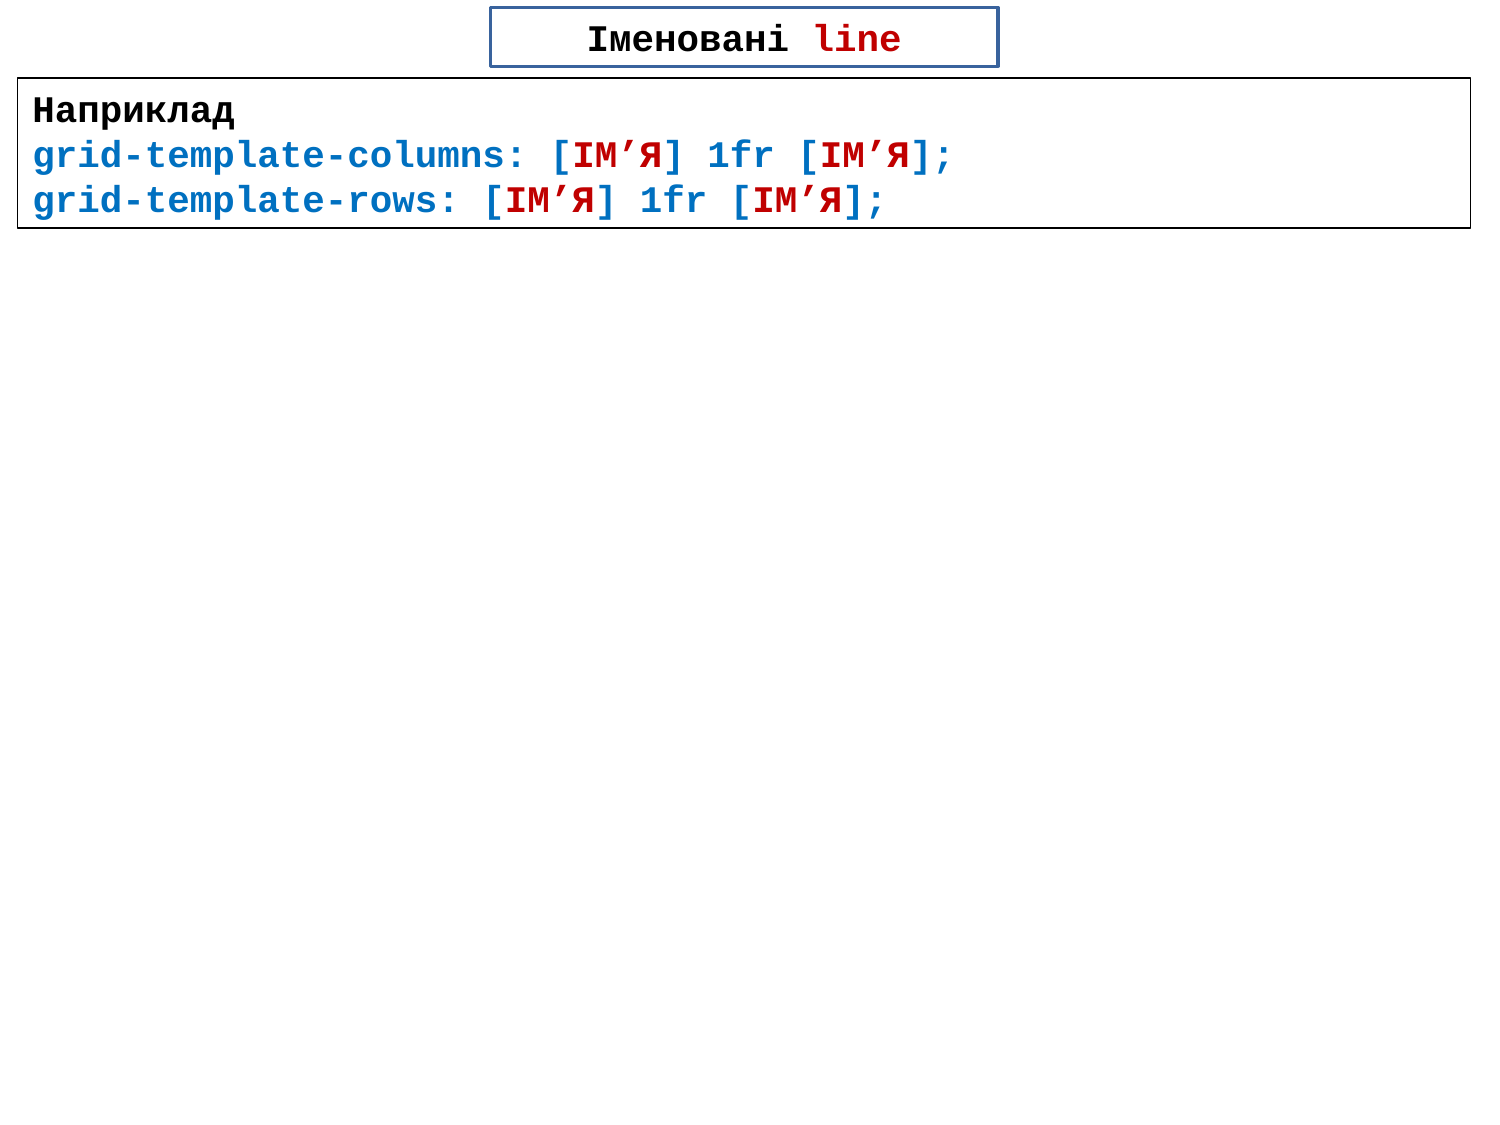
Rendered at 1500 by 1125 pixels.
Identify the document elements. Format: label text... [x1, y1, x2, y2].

text_box Наприклад grid-template-columns: [ІМ’Я] 1fr [ІМ’Я]; grid-template-rows: [ІМ’Я] 1fr [ІМ’Я]; [17, 78, 1471, 228]
text_box Іменовані line [486, 3, 1003, 71]
